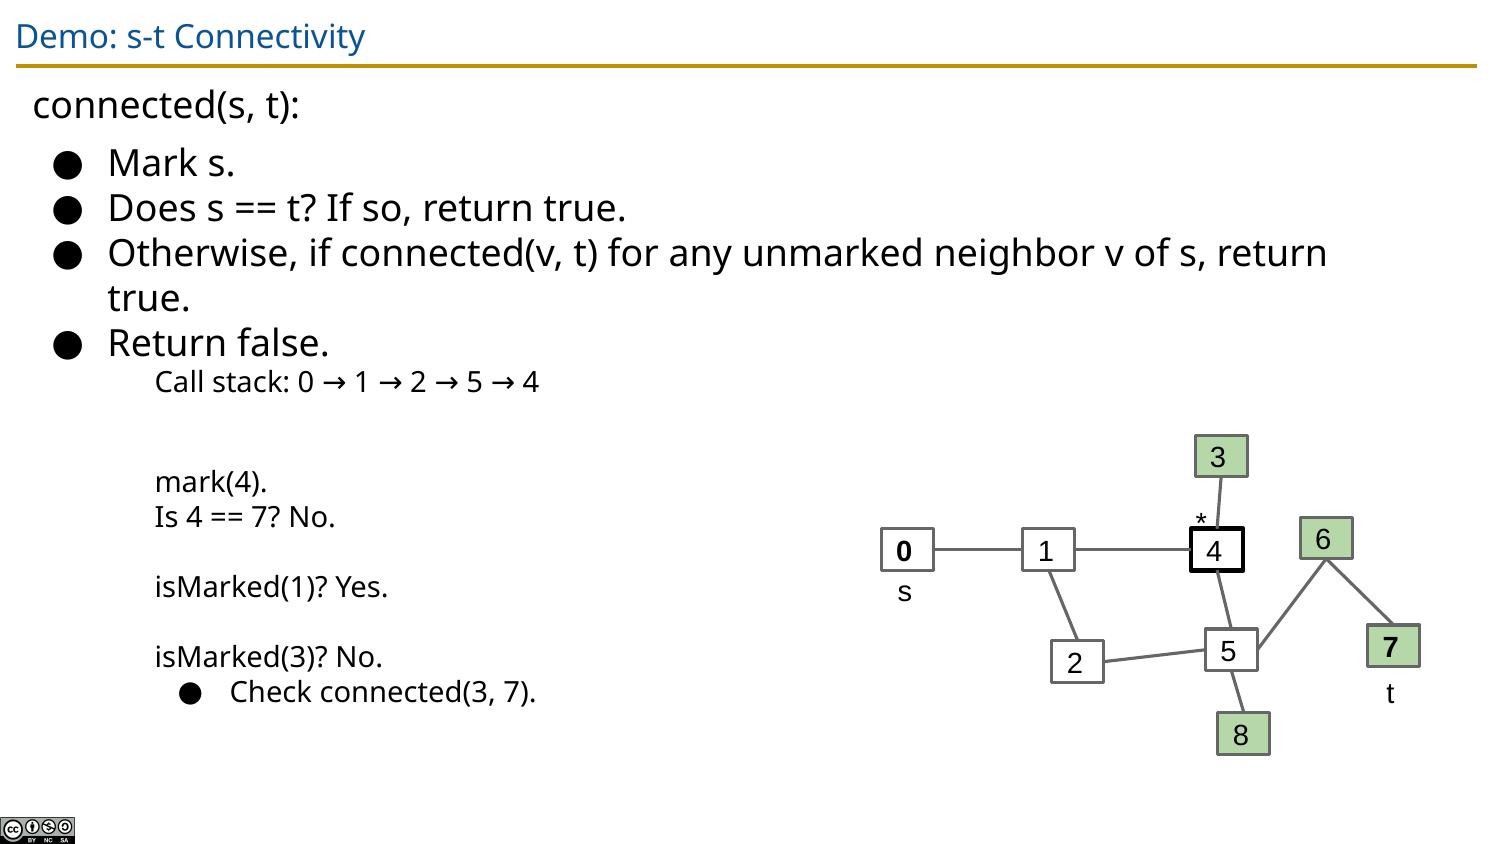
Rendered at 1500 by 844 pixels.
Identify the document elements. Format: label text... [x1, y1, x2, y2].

list connected(s, t): Mark s. Does s == t? If so, return true. Otherwise, if connected(v, t) for any unmarked neighbor v of s, return true. Return false. [17, 65, 1416, 627]
title Demo: s-t Connectivity [0, 0, 1398, 65]
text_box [1048, 570, 1079, 642]
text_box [1216, 476, 1222, 529]
text_box 8 [1217, 712, 1270, 755]
text_box mark(4). Is 4 == 7? No. isMarked(1)? Yes. isMarked(3)? No. Check connected(3, 7). [139, 627, 763, 779]
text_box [1231, 670, 1245, 713]
text_box Call stack: 0 → 1 → 2 → 5 → 4 [139, 348, 763, 449]
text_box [1103, 649, 1206, 662]
text_box 5 [1205, 629, 1258, 671]
text_box 2 [1051, 640, 1104, 683]
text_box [1257, 558, 1327, 650]
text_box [1327, 558, 1394, 626]
picture [0, 817, 75, 844]
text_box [1216, 570, 1232, 630]
text_box t [1371, 659, 1424, 713]
text_box 2 [1213, 478, 1224, 535]
text_box 7 [1367, 625, 1420, 667]
